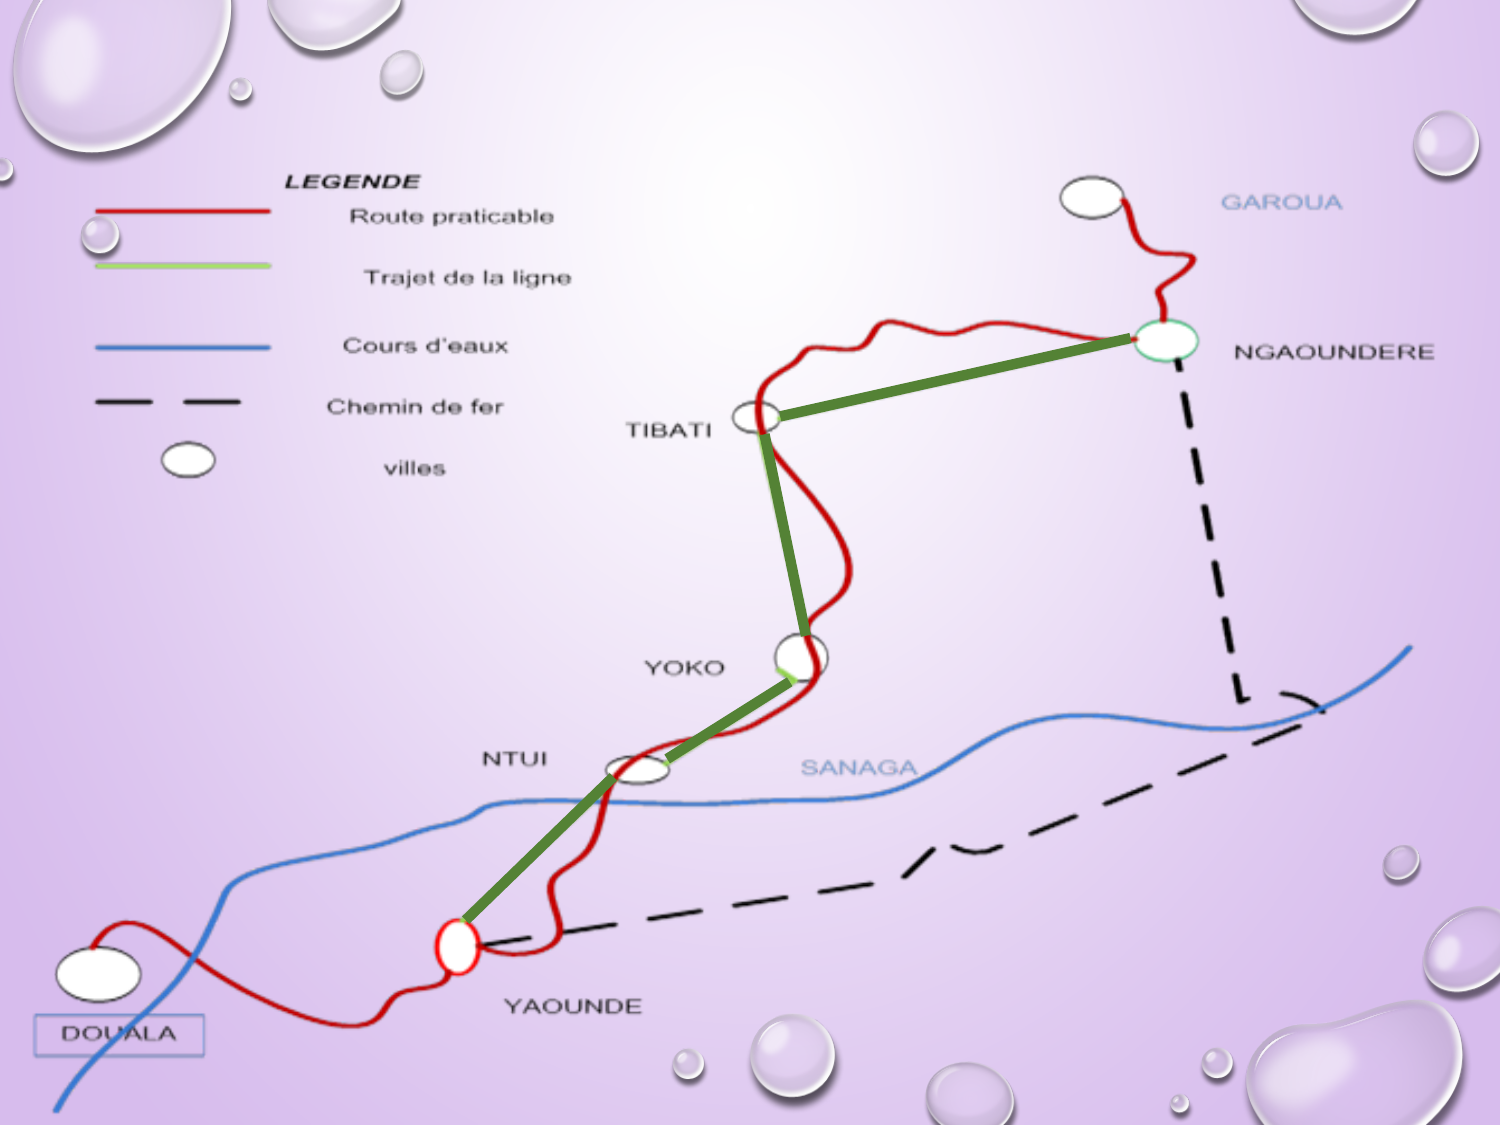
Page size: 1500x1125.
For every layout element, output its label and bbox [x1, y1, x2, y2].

list [29, 0, 1500, 1122]
text_box [667, 681, 790, 759]
text_box [465, 776, 614, 921]
text_box [780, 337, 1131, 417]
picture [0, 0, 1500, 1125]
text_box [764, 434, 806, 636]
